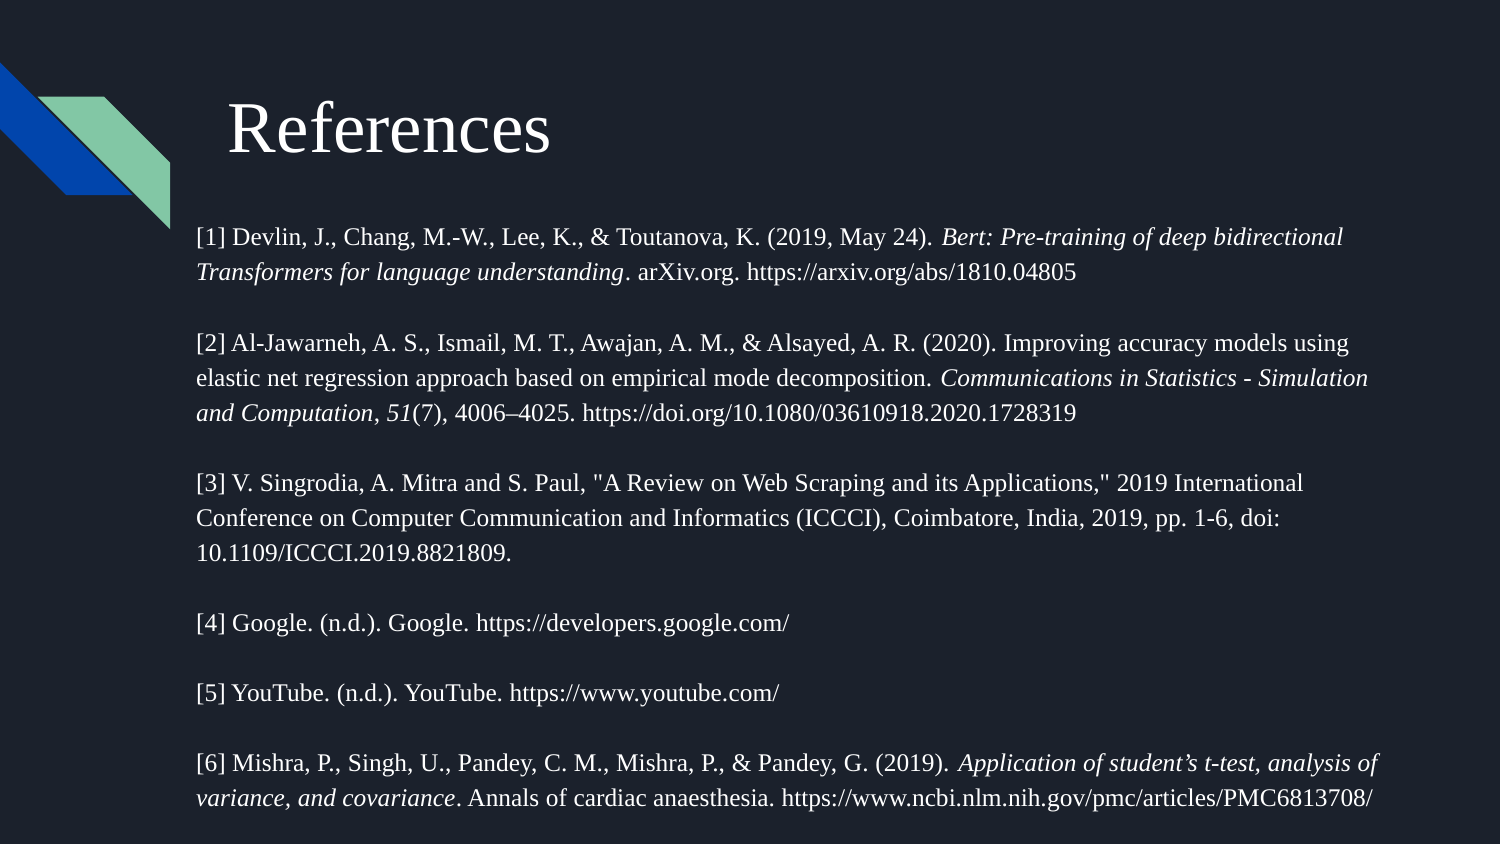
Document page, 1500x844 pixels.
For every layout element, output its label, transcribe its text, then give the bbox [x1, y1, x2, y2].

title References [212, 64, 1368, 200]
list [1] Devlin, J., Chang, M.-W., Lee, K., & Toutanova, K. (2019, May 24). Bert: Pre-training of deep bidirectional Transformers for language understanding. arXiv.org. https://arxiv.org/abs/1810.04805 [2] Al-Jawarneh, A. S., Ismail, M. T., Awajan, A. M., & Alsayed, A. R. (2020). Improving accuracy models using elastic net regression approach based on empirical mode decomposition. Communications in Statistics - Simulation and Computation, 51(7), 4006–4025. https://doi.org/10.1080/03610918.2020.1728319 [3] V. Singrodia, A. Mitra and S. Paul, "A Review on Web Scraping and its Applications," 2019 International Conference on Computer Communication and Informatics (ICCCI), Coimbatore, India, 2019, pp. 1-6, doi: 10.1109/ICCCI.2019.8821809. [4] Google. (n.d.). Google. https://developers.google.com/ [5] YouTube. (n.d.). YouTube. https://www.youtube.com/ [6] Mishra, P., Singh, U., Pandey, C. M., Mishra, P., & Pandey, G. (2019). Application of student’s t-test, analysis of variance, and covariance. Annals of cardiac anaesthesia. https://www.ncbi.nlm.nih.gov/pmc/articles/PMC6813708/ [181, 200, 1420, 836]
